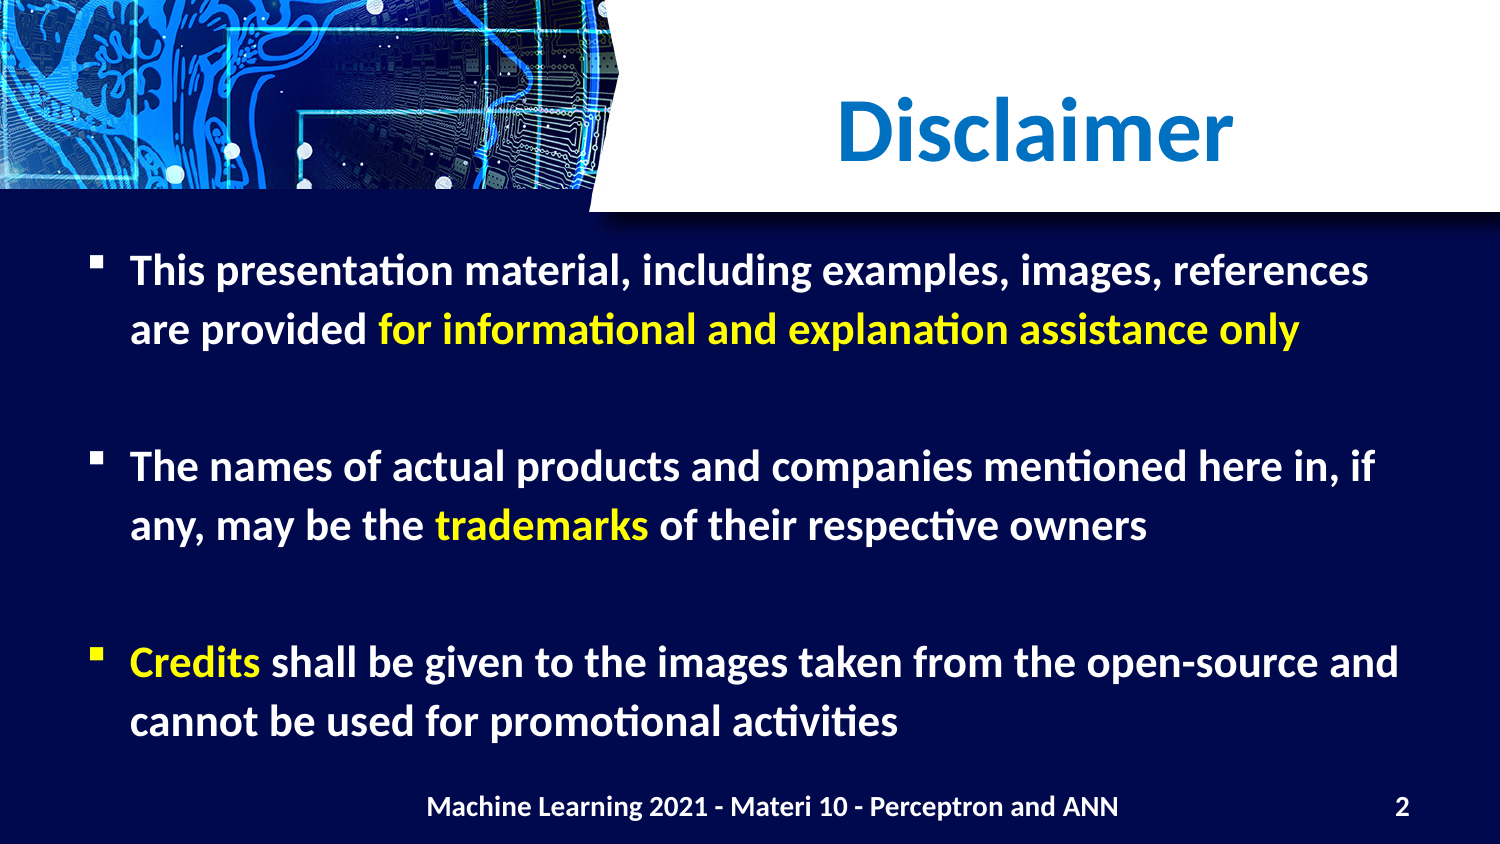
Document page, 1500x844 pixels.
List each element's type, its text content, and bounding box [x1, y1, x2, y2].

footer Machine Learning 2021 - Materi 10 - Perceptron and ANN [351, 782, 1194, 827]
slide_number 2 [1194, 782, 1425, 827]
title Disclaimer [642, 62, 1429, 188]
picture [0, 0, 1500, 844]
list This presentation material, including examples, images, references are provided for informational and explanation assistance only The names of actual products and companies mentioned here in, if any, may be the trademarks of their respective owners Credits shall be given to the images taken from the open-source and cannot be used for promotional activities [71, 227, 1429, 763]
